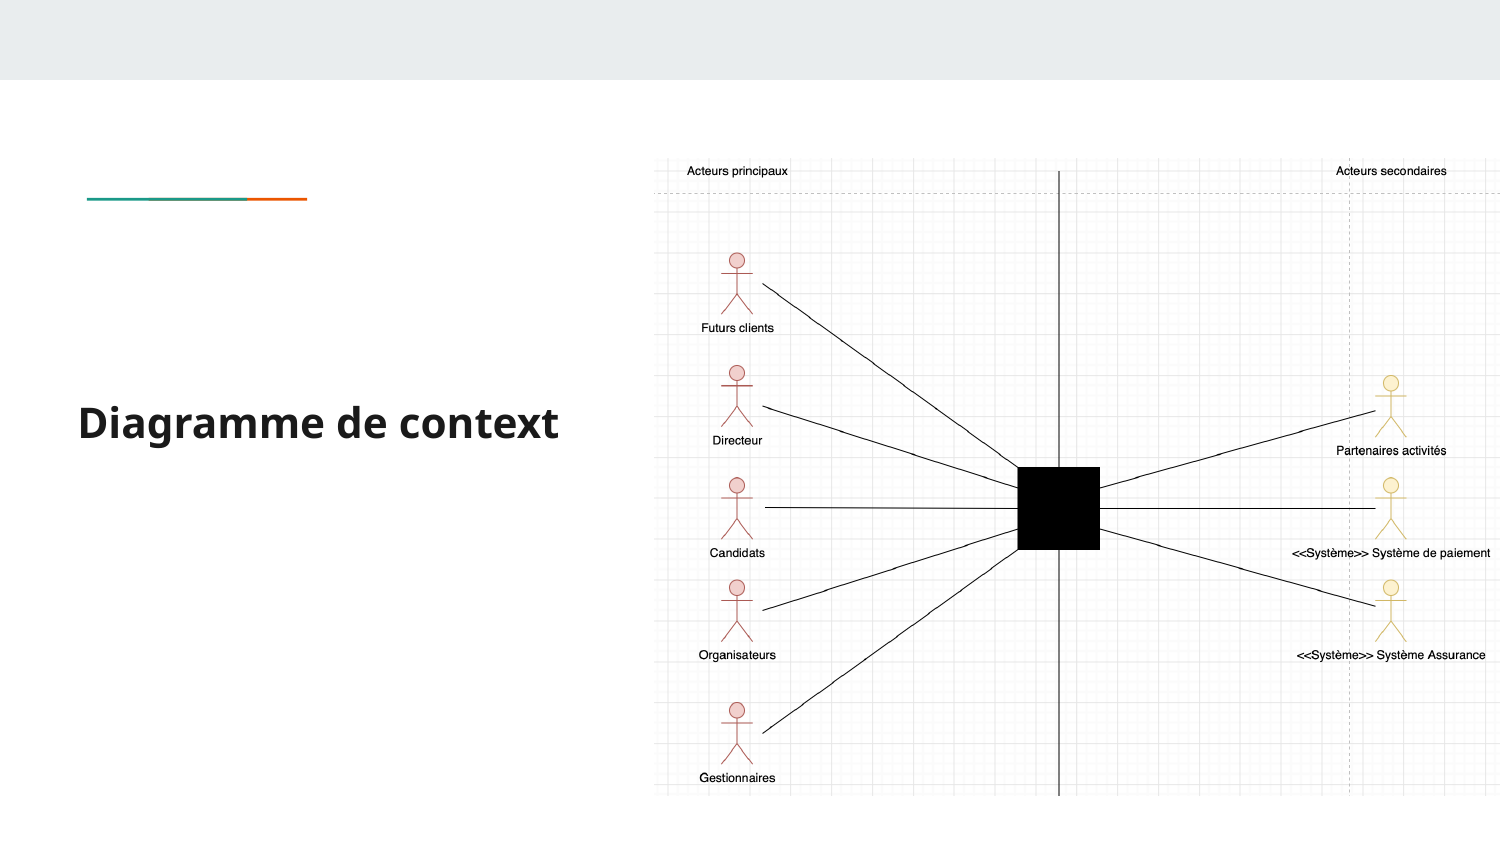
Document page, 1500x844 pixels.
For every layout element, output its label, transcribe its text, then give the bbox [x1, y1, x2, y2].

title Diagramme de context [62, 377, 649, 466]
picture [654, 158, 1500, 796]
